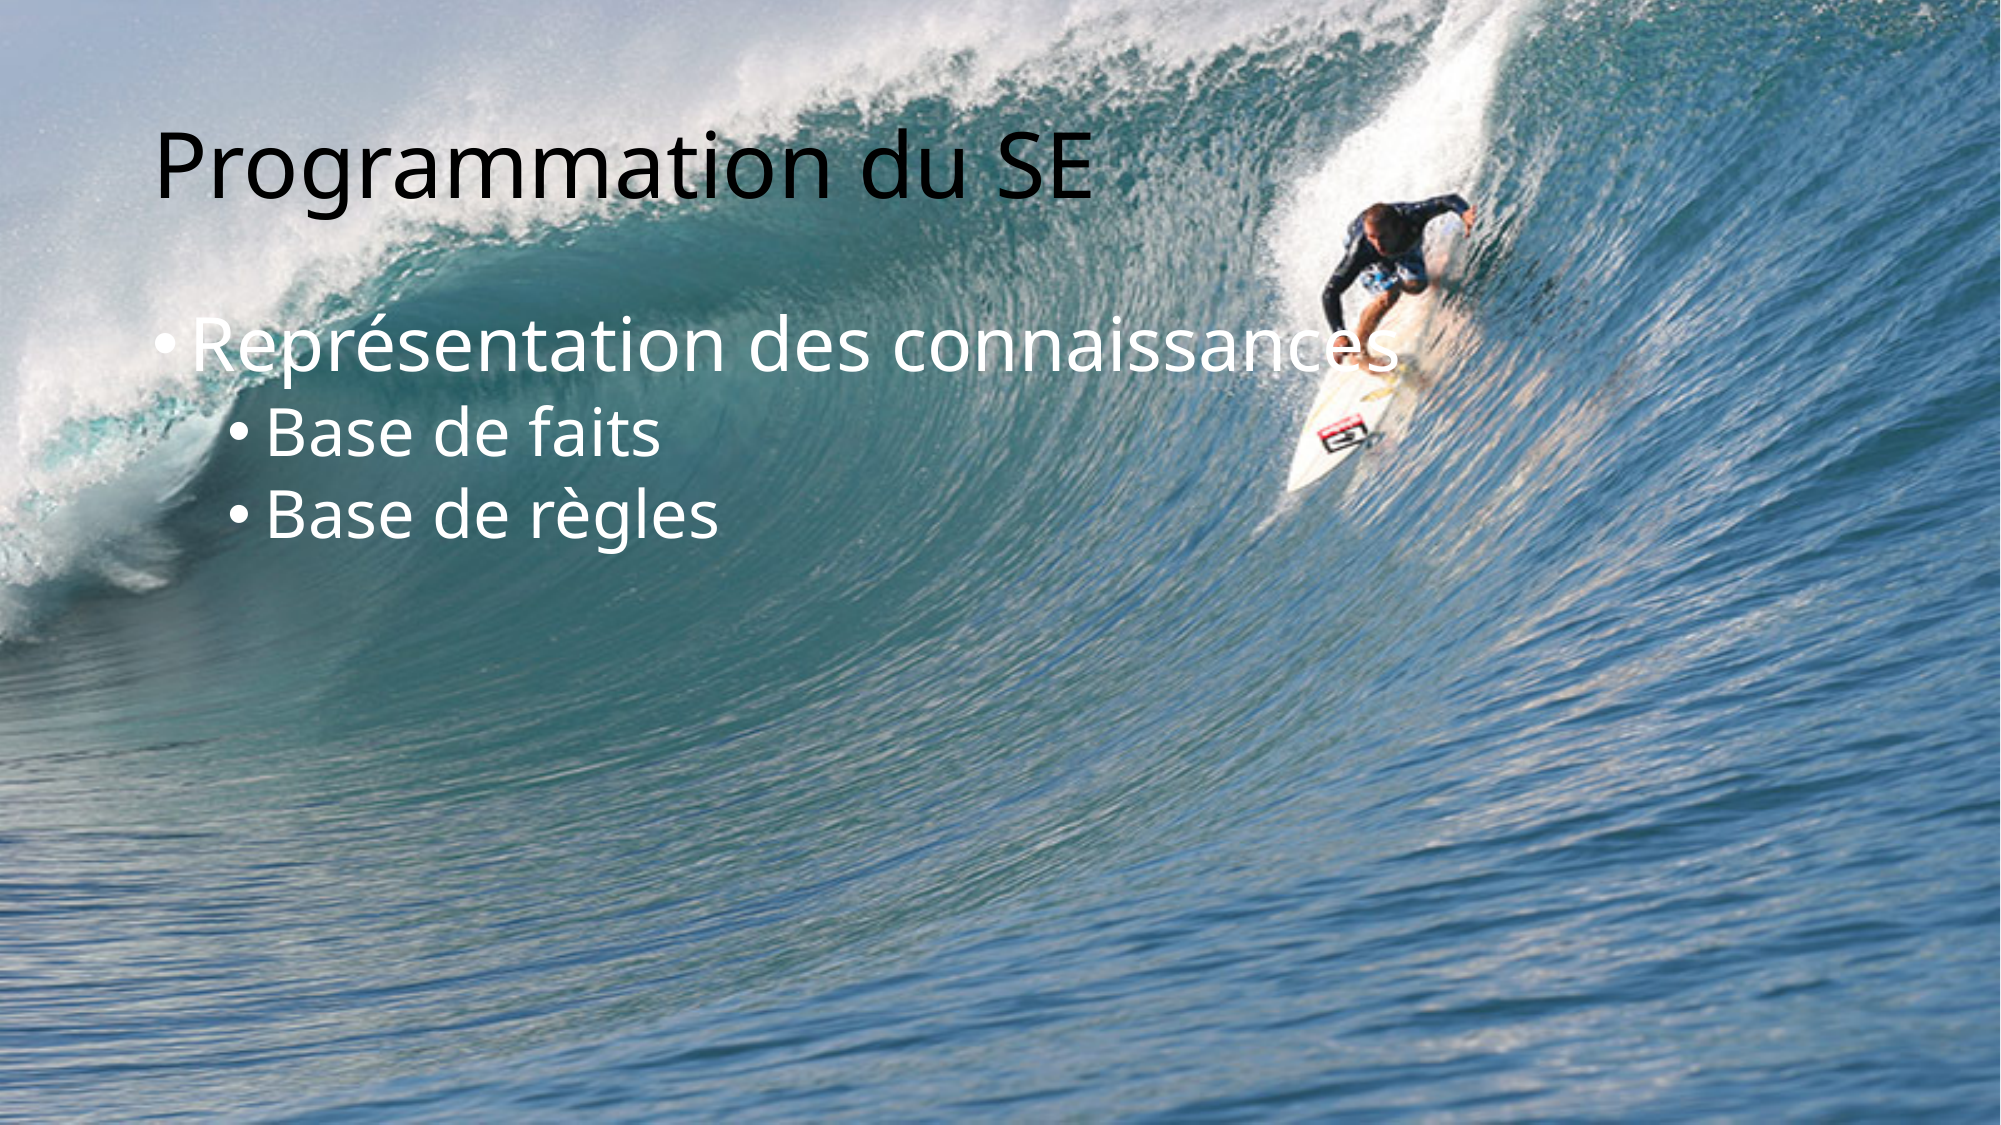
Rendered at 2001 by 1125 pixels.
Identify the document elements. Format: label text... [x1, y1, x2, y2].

picture [0, 0, 2001, 1125]
title Programmation du SE [137, 59, 1863, 278]
list Représentation des connaissances Base de faits Base de règles [137, 299, 1863, 1014]
